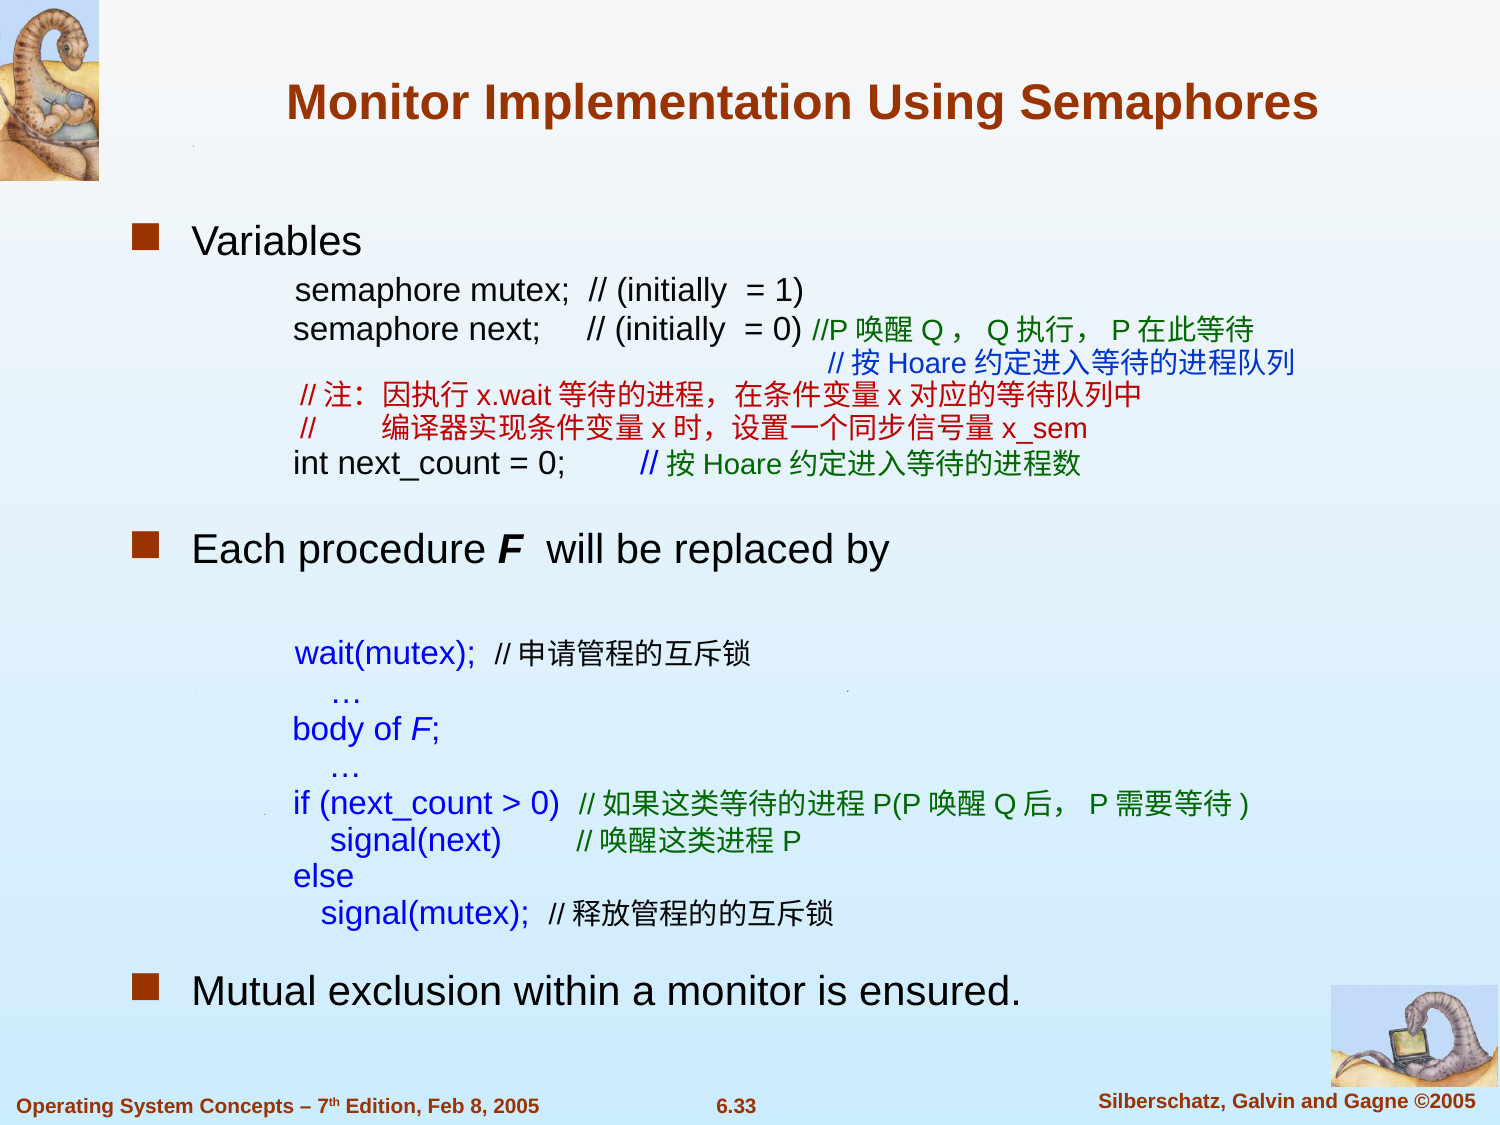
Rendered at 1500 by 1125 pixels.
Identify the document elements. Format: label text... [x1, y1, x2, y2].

picture [0, 0, 99, 181]
picture [1331, 985, 1498, 1087]
title Monitor Implementation Using Semaphores [170, 0, 1436, 137]
list Variables semaphore mutex; // (initially = 1) semaphore next; // (initially = 0) //P唤醒Q，Q执行，P在此等待 //按Hoare约定进入等待的进程队列 //注：因执行x.wait等待的进程，在条件变量x对应的等待队列中 // 编译器实现条件变量x时，设置一个同步信号量x_sem int next_count = 0; //按Hoare约定进入等待的进程数 Each procedure F will be replaced by wait(mutex); //申请管程的互斥锁 … body of F; … if (next_count > 0) //如果这类等待的进程P(P唤醒Q后，P需要等待) signal(next) //唤醒这类进程P else signal(mutex); //释放管程的的互斥锁 Mutual exclusion within a monitor is ensured. [120, 216, 1347, 1065]
